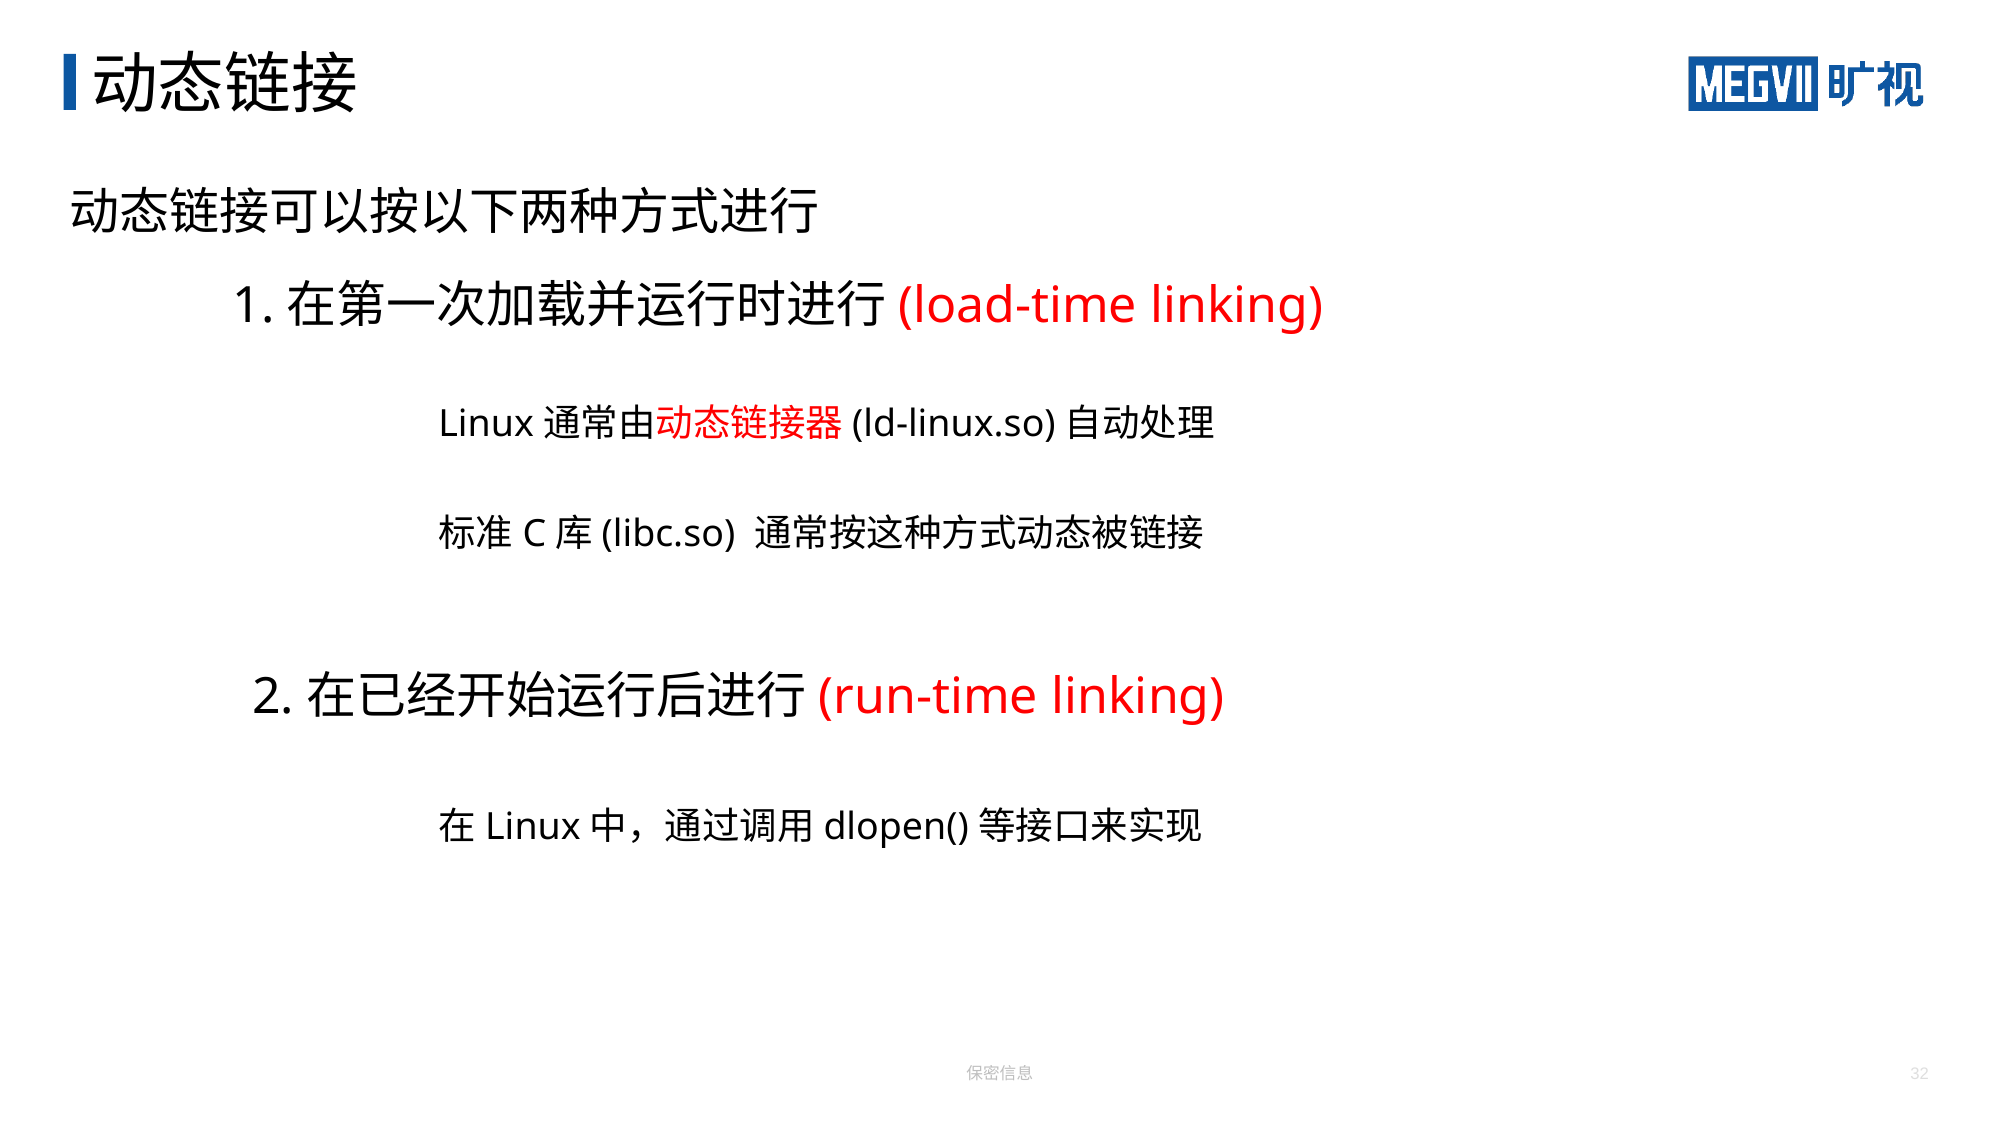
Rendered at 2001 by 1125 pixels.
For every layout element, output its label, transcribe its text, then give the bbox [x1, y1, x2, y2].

text_box 1.在第一次加载并运行时进行(load-time linking) [217, 265, 1452, 340]
text_box 动态链接可以按以下两种方式进行 [54, 171, 854, 247]
picture [1656, 52, 1949, 117]
text_box 在Linux中，通过调用dlopen()等接口来实现 [423, 794, 1424, 855]
text_box Linux通常由动态链接器(ld-linux.so)自动处理 [423, 391, 1424, 451]
text_box 标准C库(libc.so) 通常按这种方式动态被链接 [423, 502, 1424, 562]
title 动态链接 [76, 49, 1655, 119]
text_box 2.在已经开始运行后进行(run-time linking) [237, 655, 1345, 731]
